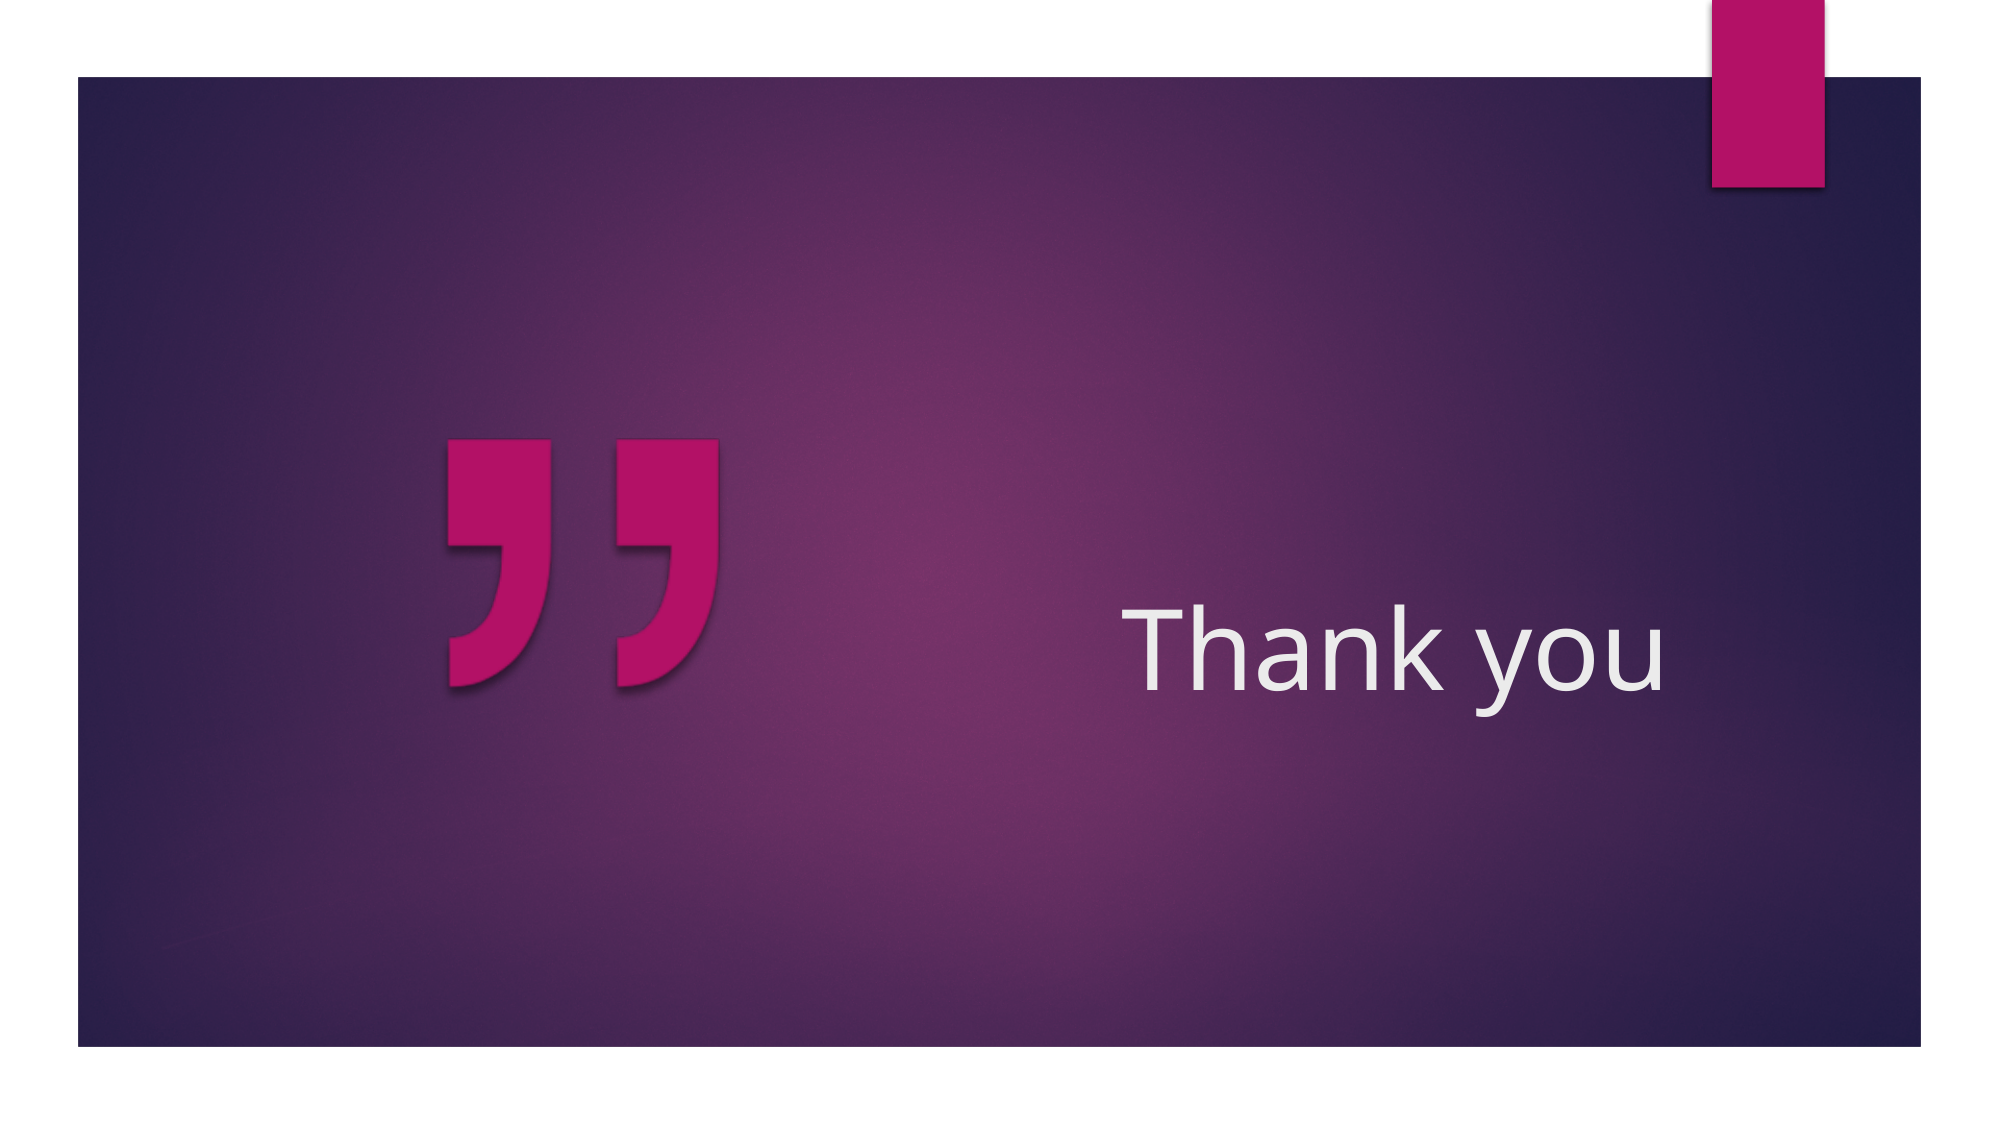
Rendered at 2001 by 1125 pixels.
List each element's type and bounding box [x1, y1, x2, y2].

text_box [0, 0, 2000, 1125]
picture [211, 182, 971, 943]
